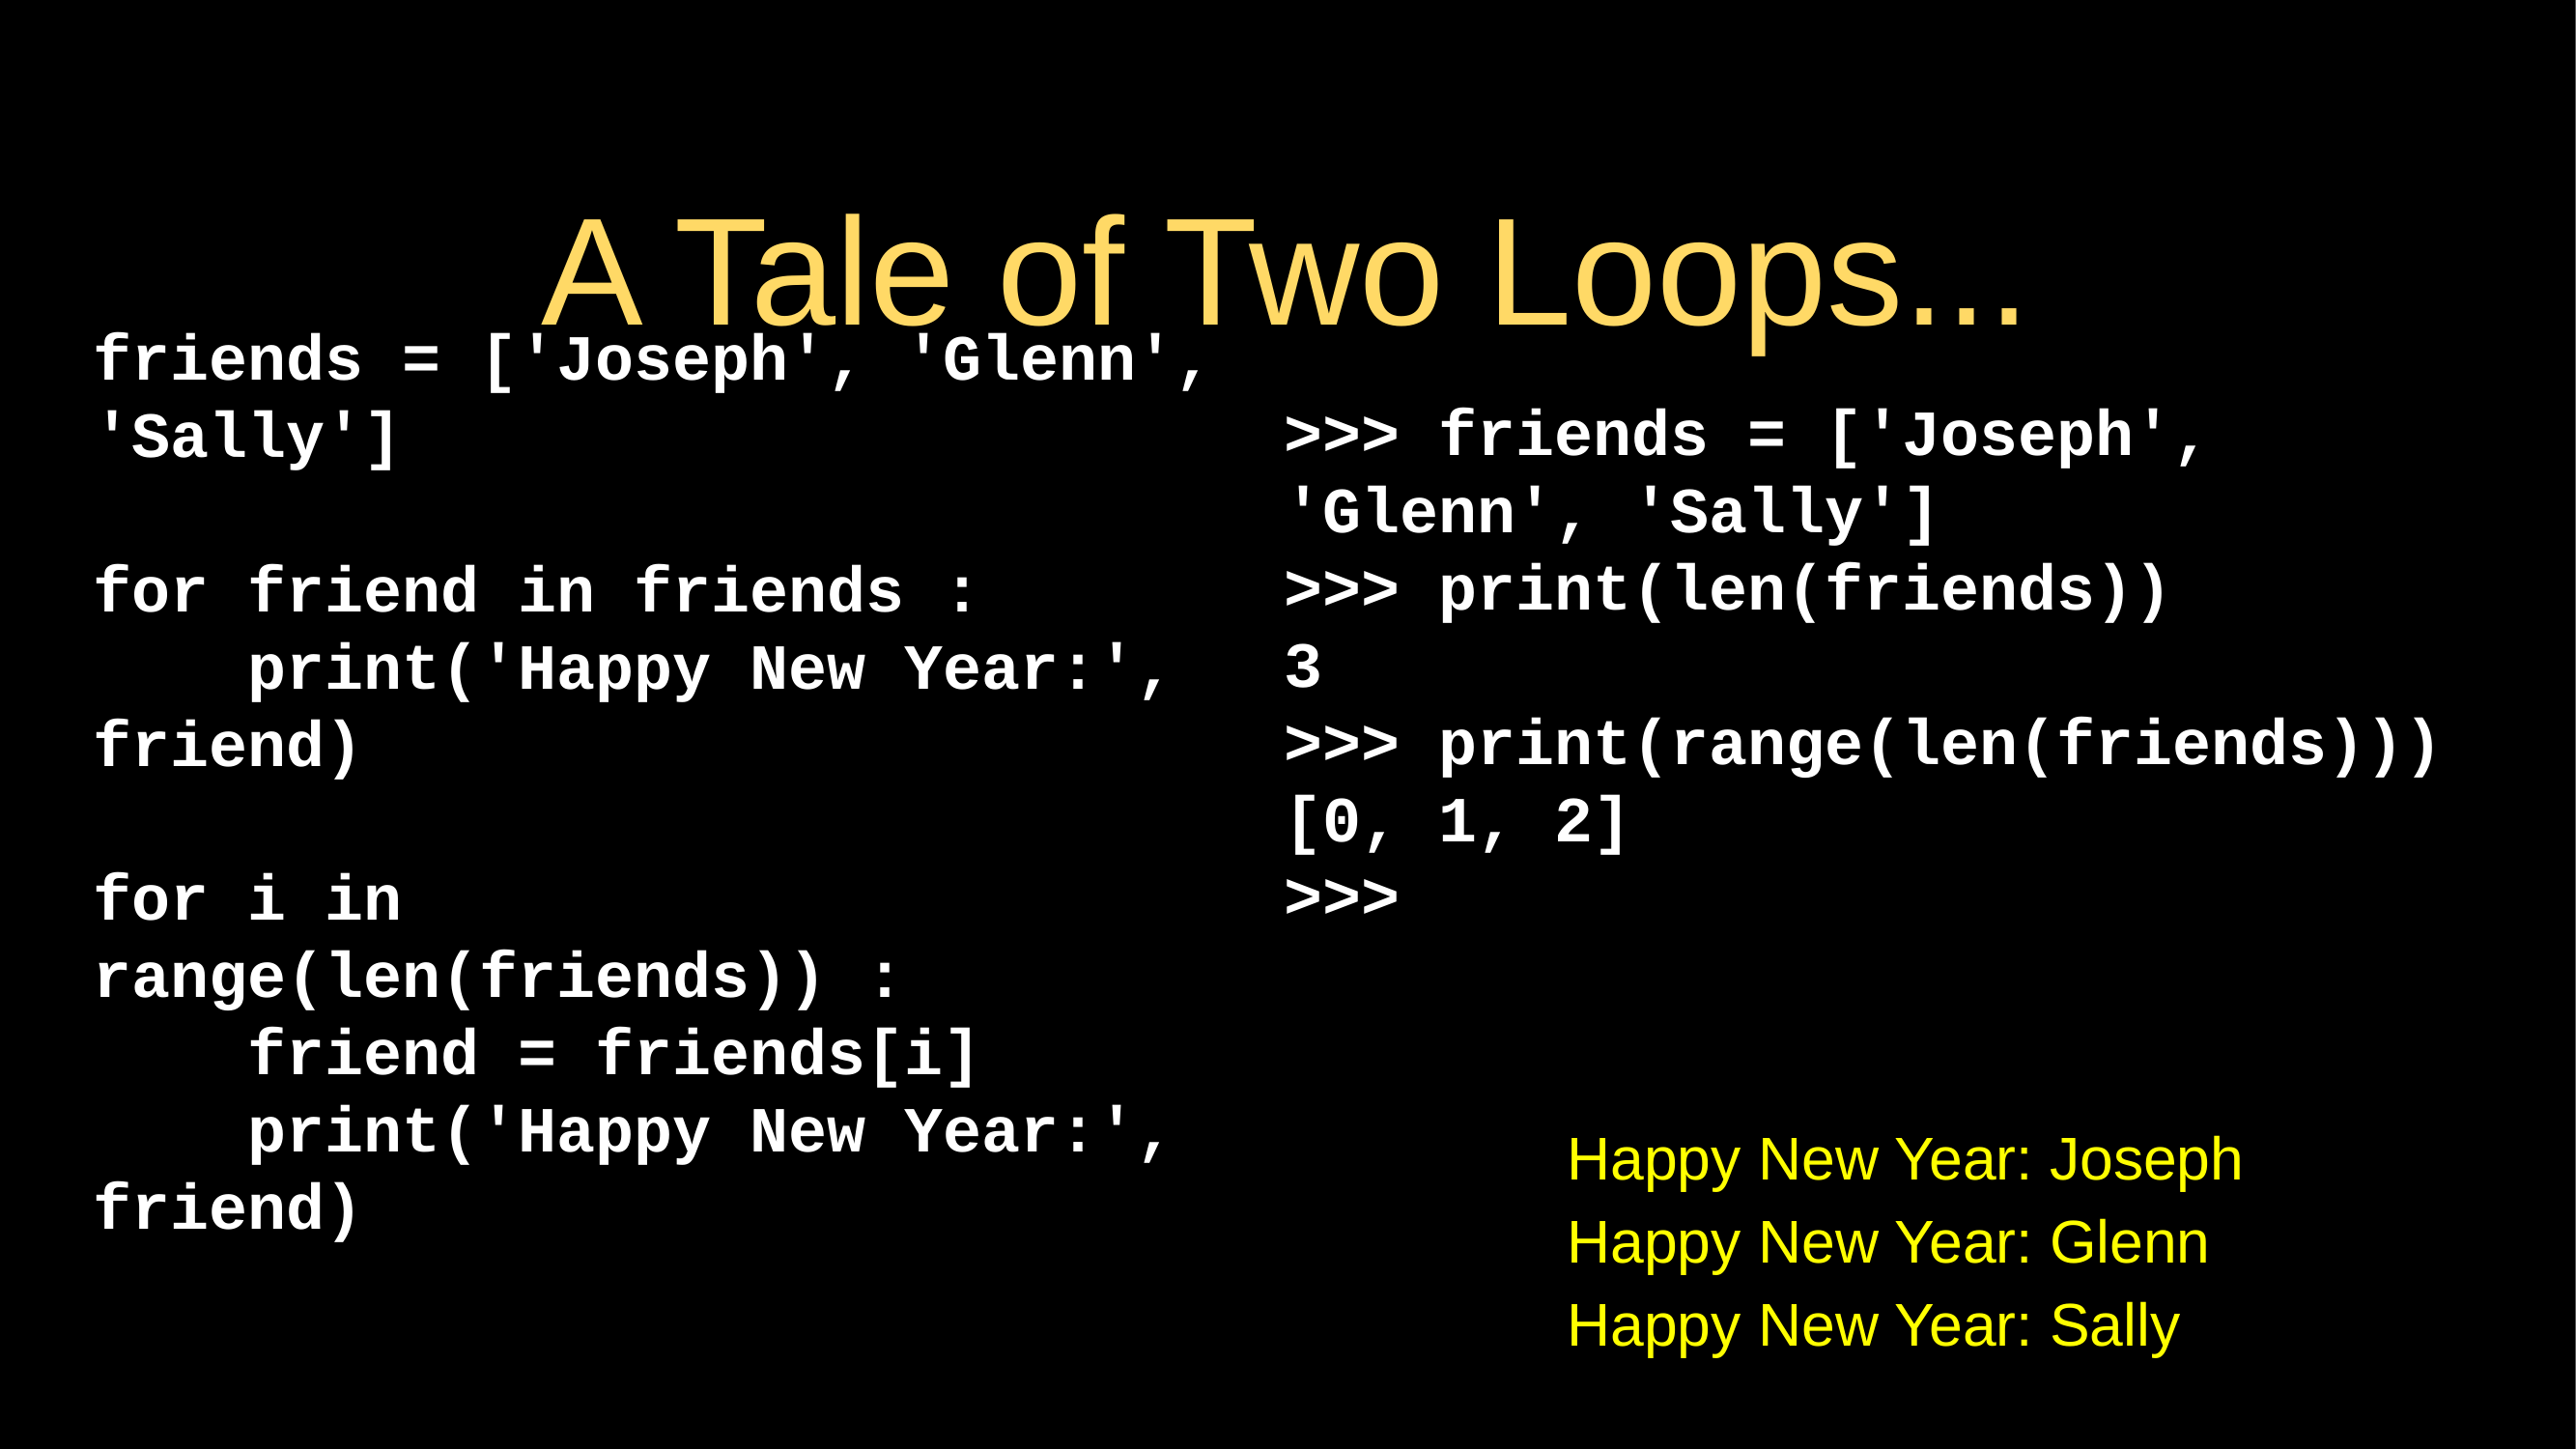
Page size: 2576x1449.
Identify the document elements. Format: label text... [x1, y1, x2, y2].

text_box Happy New Year: Joseph Happy New Year: Glenn Happy New Year: Sally [1567, 1064, 2453, 1404]
title A Tale of Two Loops... [183, 125, 2391, 403]
text_box friends = ['Joseph', 'Glenn', 'Sally'] for friend in friends : print('Happy New Year:', friend) for i in range(len(friends)) : friend = friends[i] print('Happy New Year:', friend) [92, 494, 1231, 1065]
text_box >>> friends = ['Joseph', 'Glenn', 'Sally'] >>> print(len(friends)) 3 >>> print(range(len(friends))) [0, 1, 2] >>> [1284, 397, 2534, 924]
